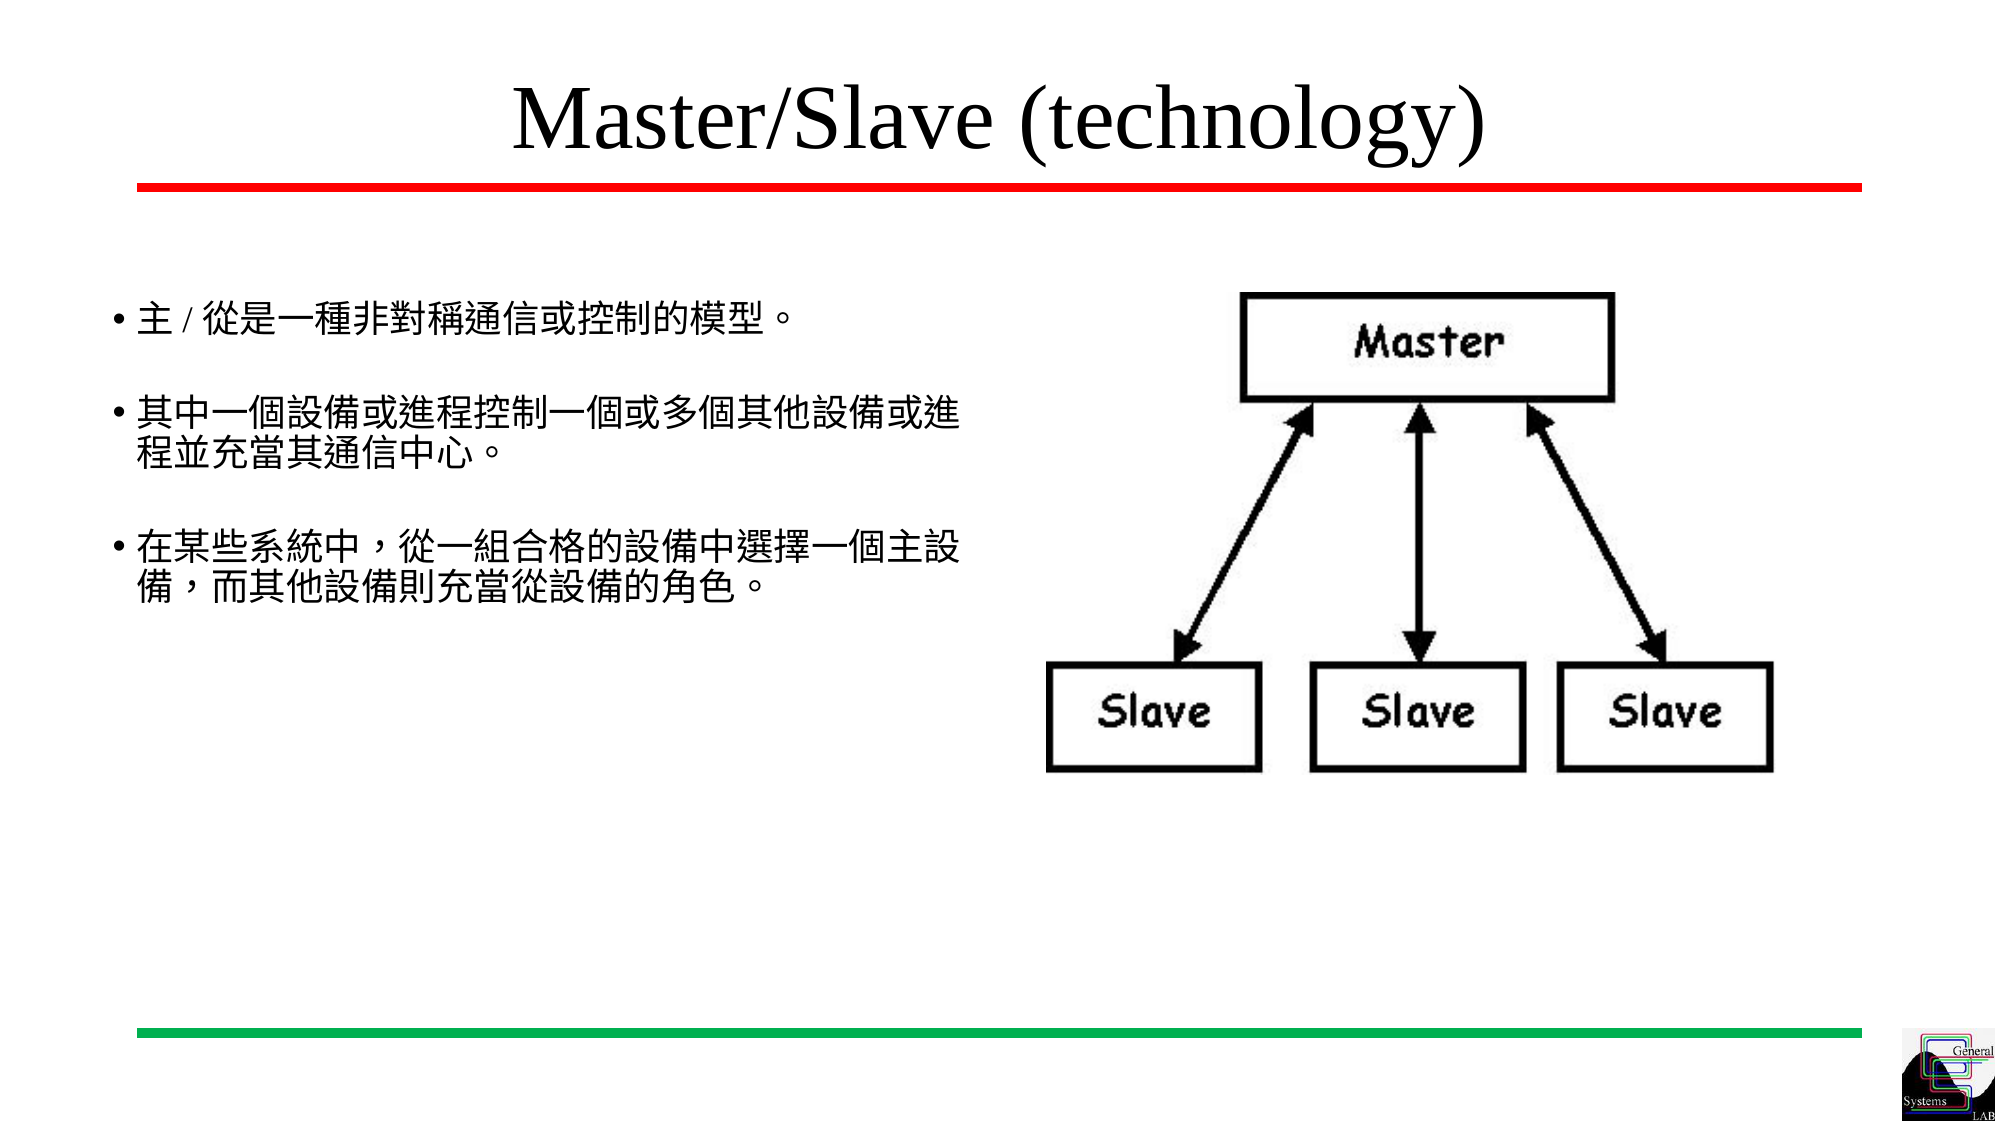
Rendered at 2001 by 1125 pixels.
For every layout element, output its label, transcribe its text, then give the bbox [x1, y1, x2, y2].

picture [1902, 1028, 1995, 1121]
title Master/Slave (technology) [137, 59, 1863, 178]
picture [1046, 292, 1776, 776]
list 主/從是一種非對稱通信或控制的模型。 其中一個設備或進程控制一個或多個其他設備或進程並充當其通信中心。 在某些系統中，從一組合格的設備中選擇一個主設備，而其他設備則充當從設備的角色。 [97, 292, 1000, 1024]
